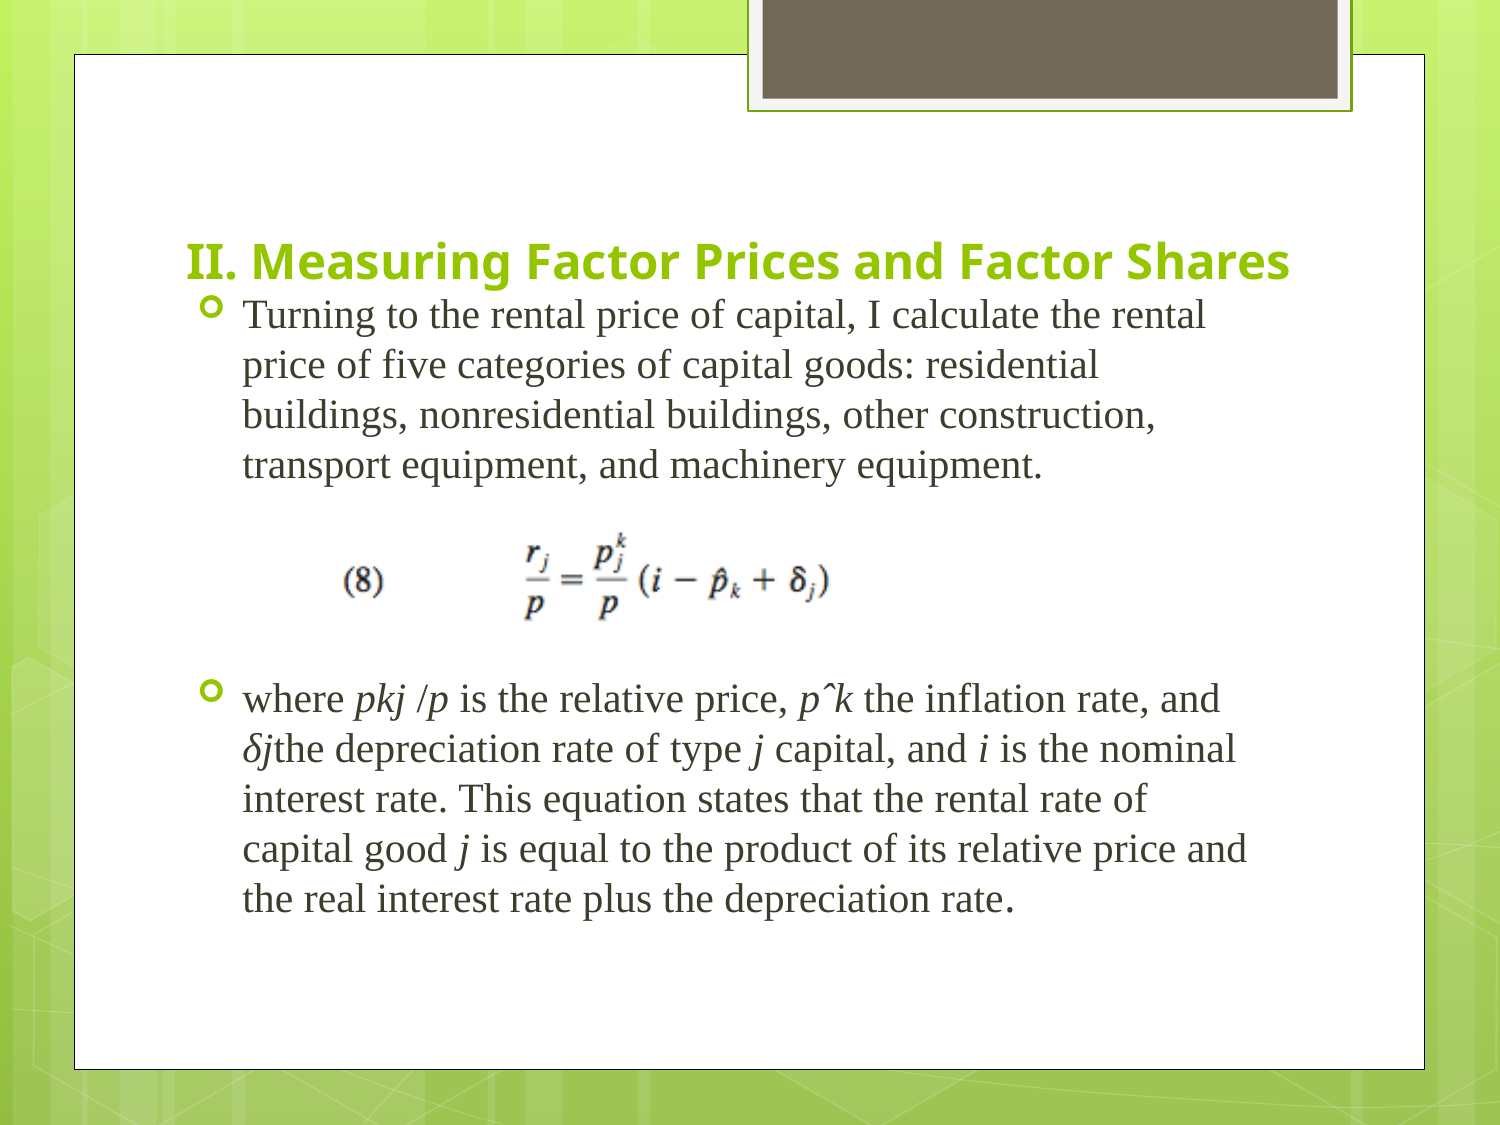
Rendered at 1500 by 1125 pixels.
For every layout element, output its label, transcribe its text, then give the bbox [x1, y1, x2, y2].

list Turning to the rental price of capital, I calculate the rental price of five categories of capital goods: residential buildings, nonresidential buildings, other construction, transport equipment, and machinery equipment. where pkj /p is the relative price, pˆk the inflation rate, and δjthe depreciation rate of type j capital, and i is the nominal interest rate. This equation states that the rental rate of capital good j is equal to the product of its relative price and the real interest rate plus the depreciation rate. [171, 278, 1283, 957]
picture [328, 504, 919, 653]
title II. Measuring Factor Prices and Factor Shares [171, 168, 1324, 357]
